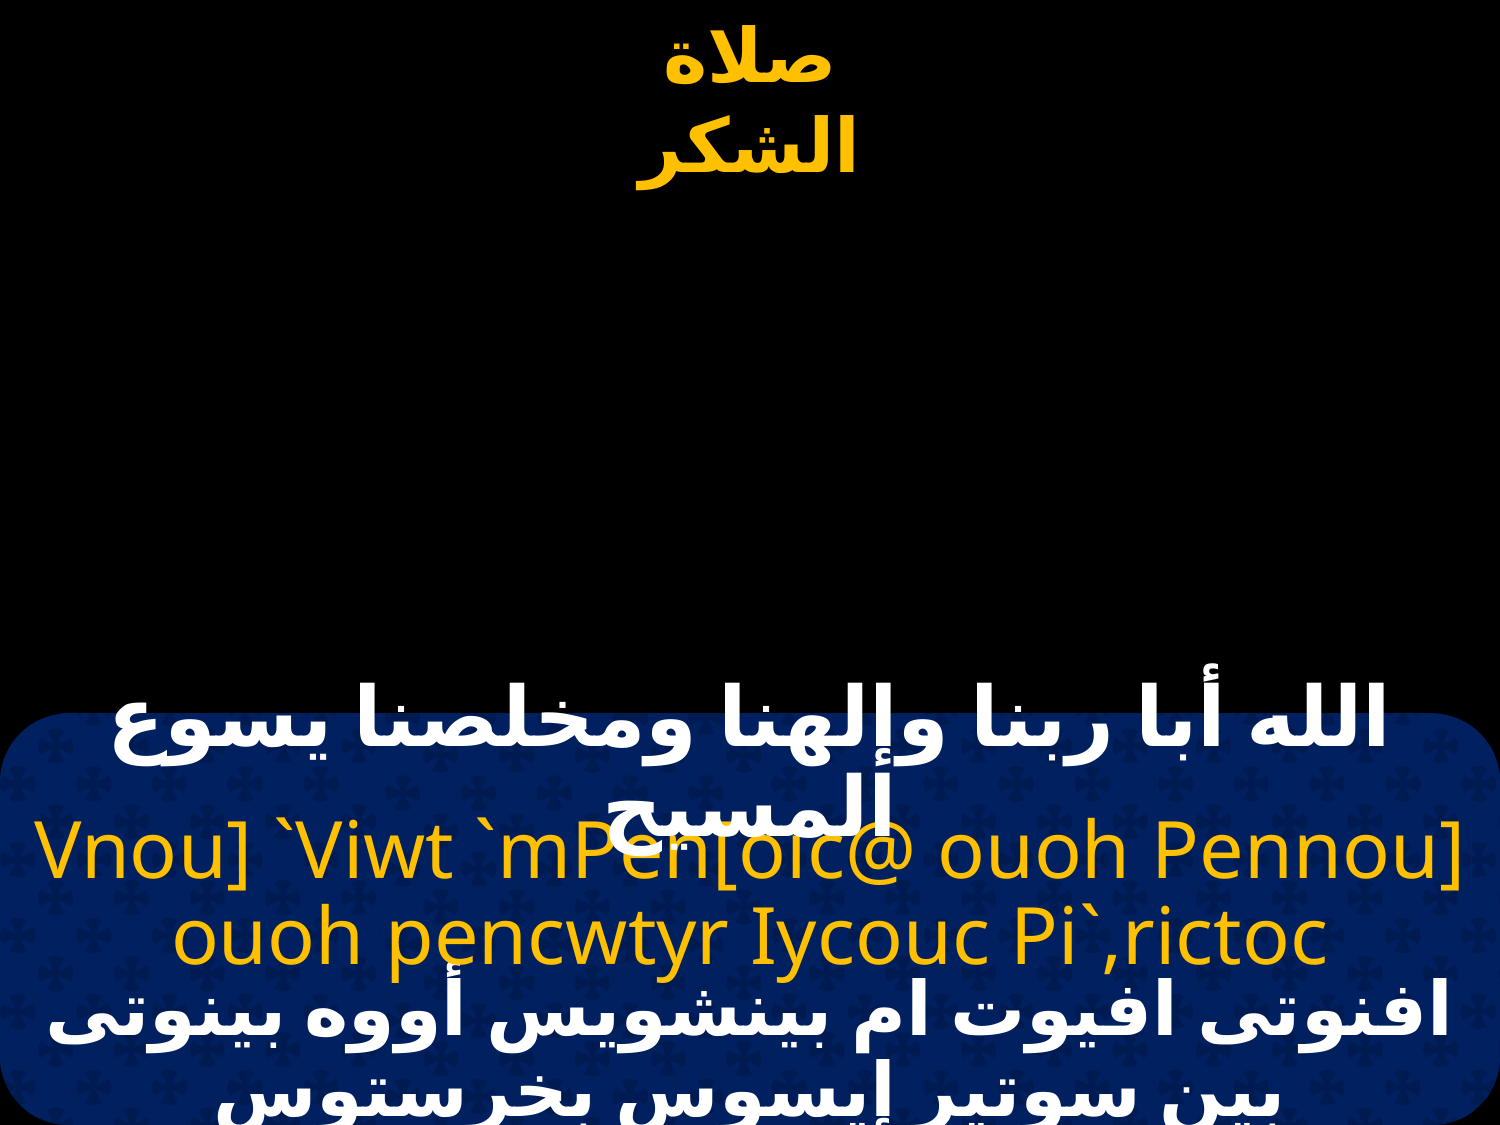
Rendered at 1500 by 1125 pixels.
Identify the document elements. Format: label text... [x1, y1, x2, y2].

list الله أبا ربنا وإلهنا ومخلصنا يسوع المسيح [0, 715, 1500, 813]
list افنوتى افيوت ام بينشويس أووه بينوتى بين سوتير إيسوس بخرستوس [0, 979, 1500, 1125]
list Vnou] `Viwt `mPen[oic@ ouoh Pennou] ouoh pencwtyr Iycouc Pi`,rictoc [0, 813, 1500, 979]
